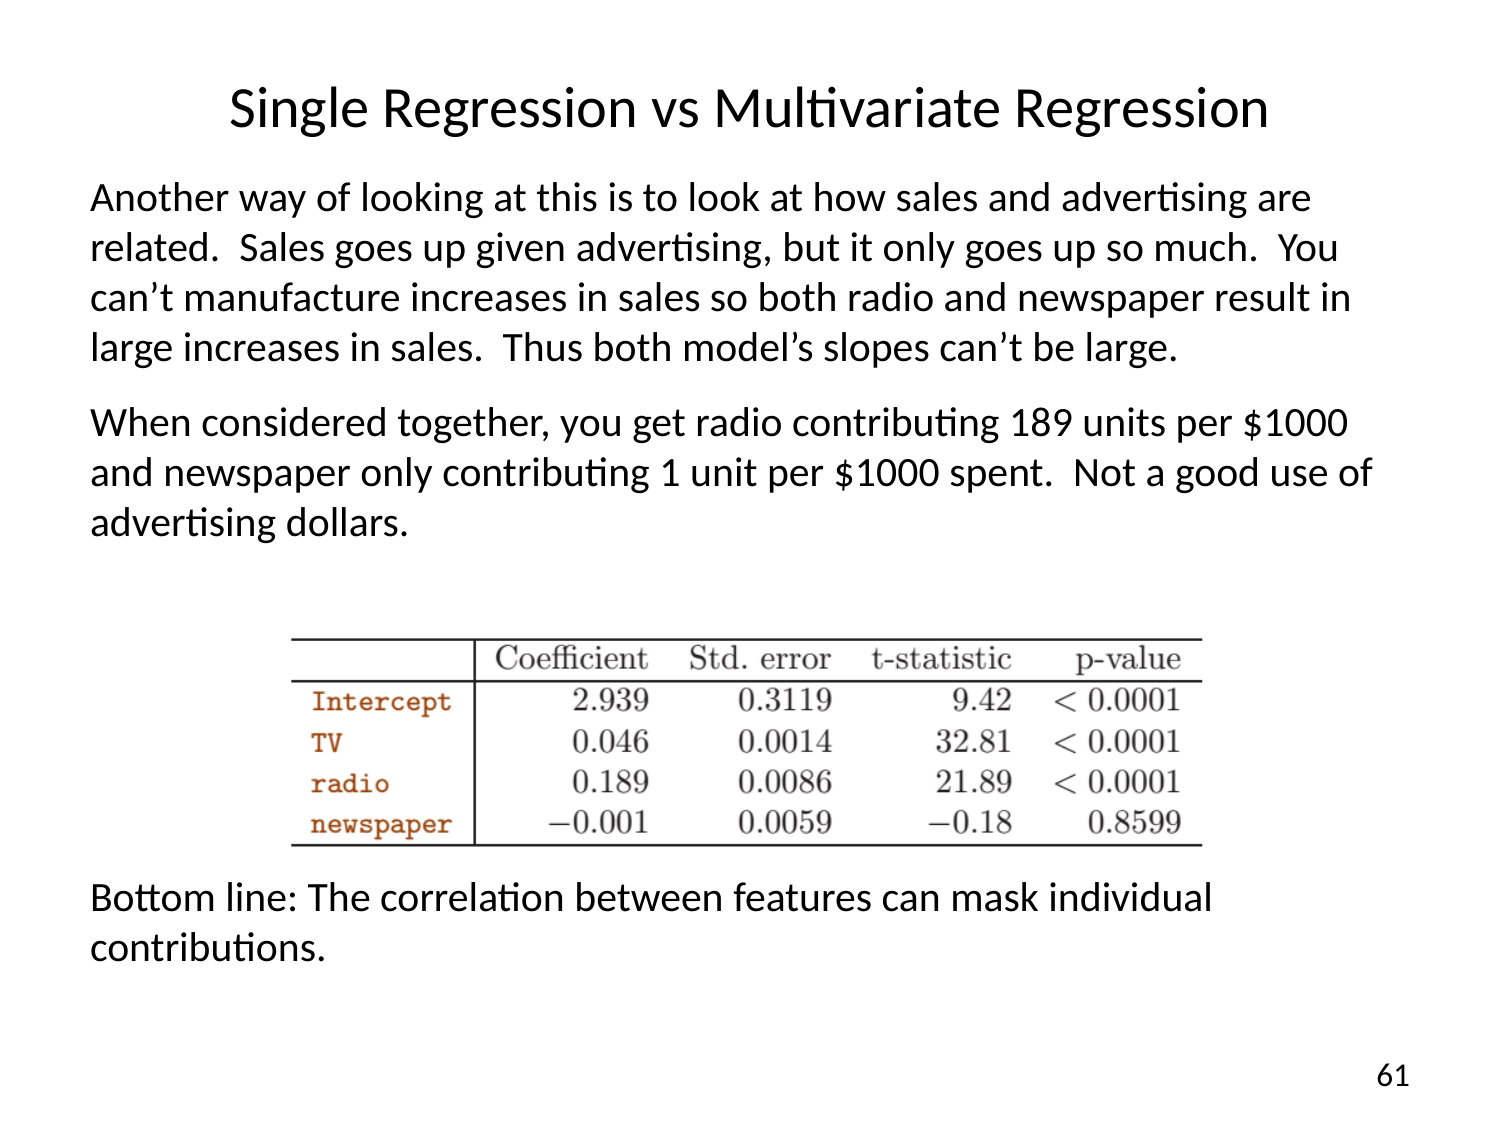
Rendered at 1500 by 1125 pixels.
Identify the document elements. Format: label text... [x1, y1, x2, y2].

slide_number 61 [1074, 1042, 1425, 1103]
picture [166, 612, 1334, 858]
list Another way of looking at this is to look at how sales and advertising are related. Sales goes up given advertising, but it only goes up so much. You can’t manufacture increases in sales so both radio and newspaper result in large increases in sales. Thus both model’s slopes can’t be large. When considered together, you get radio contributing 189 units per $1000 and newspaper only contributing 1 unit per $1000 spent. Not a good use of advertising dollars. Bottom line: The correlation between features can mask individual contributions. [75, 162, 1425, 1005]
title Single Regression vs Multivariate Regression [75, 45, 1425, 162]
